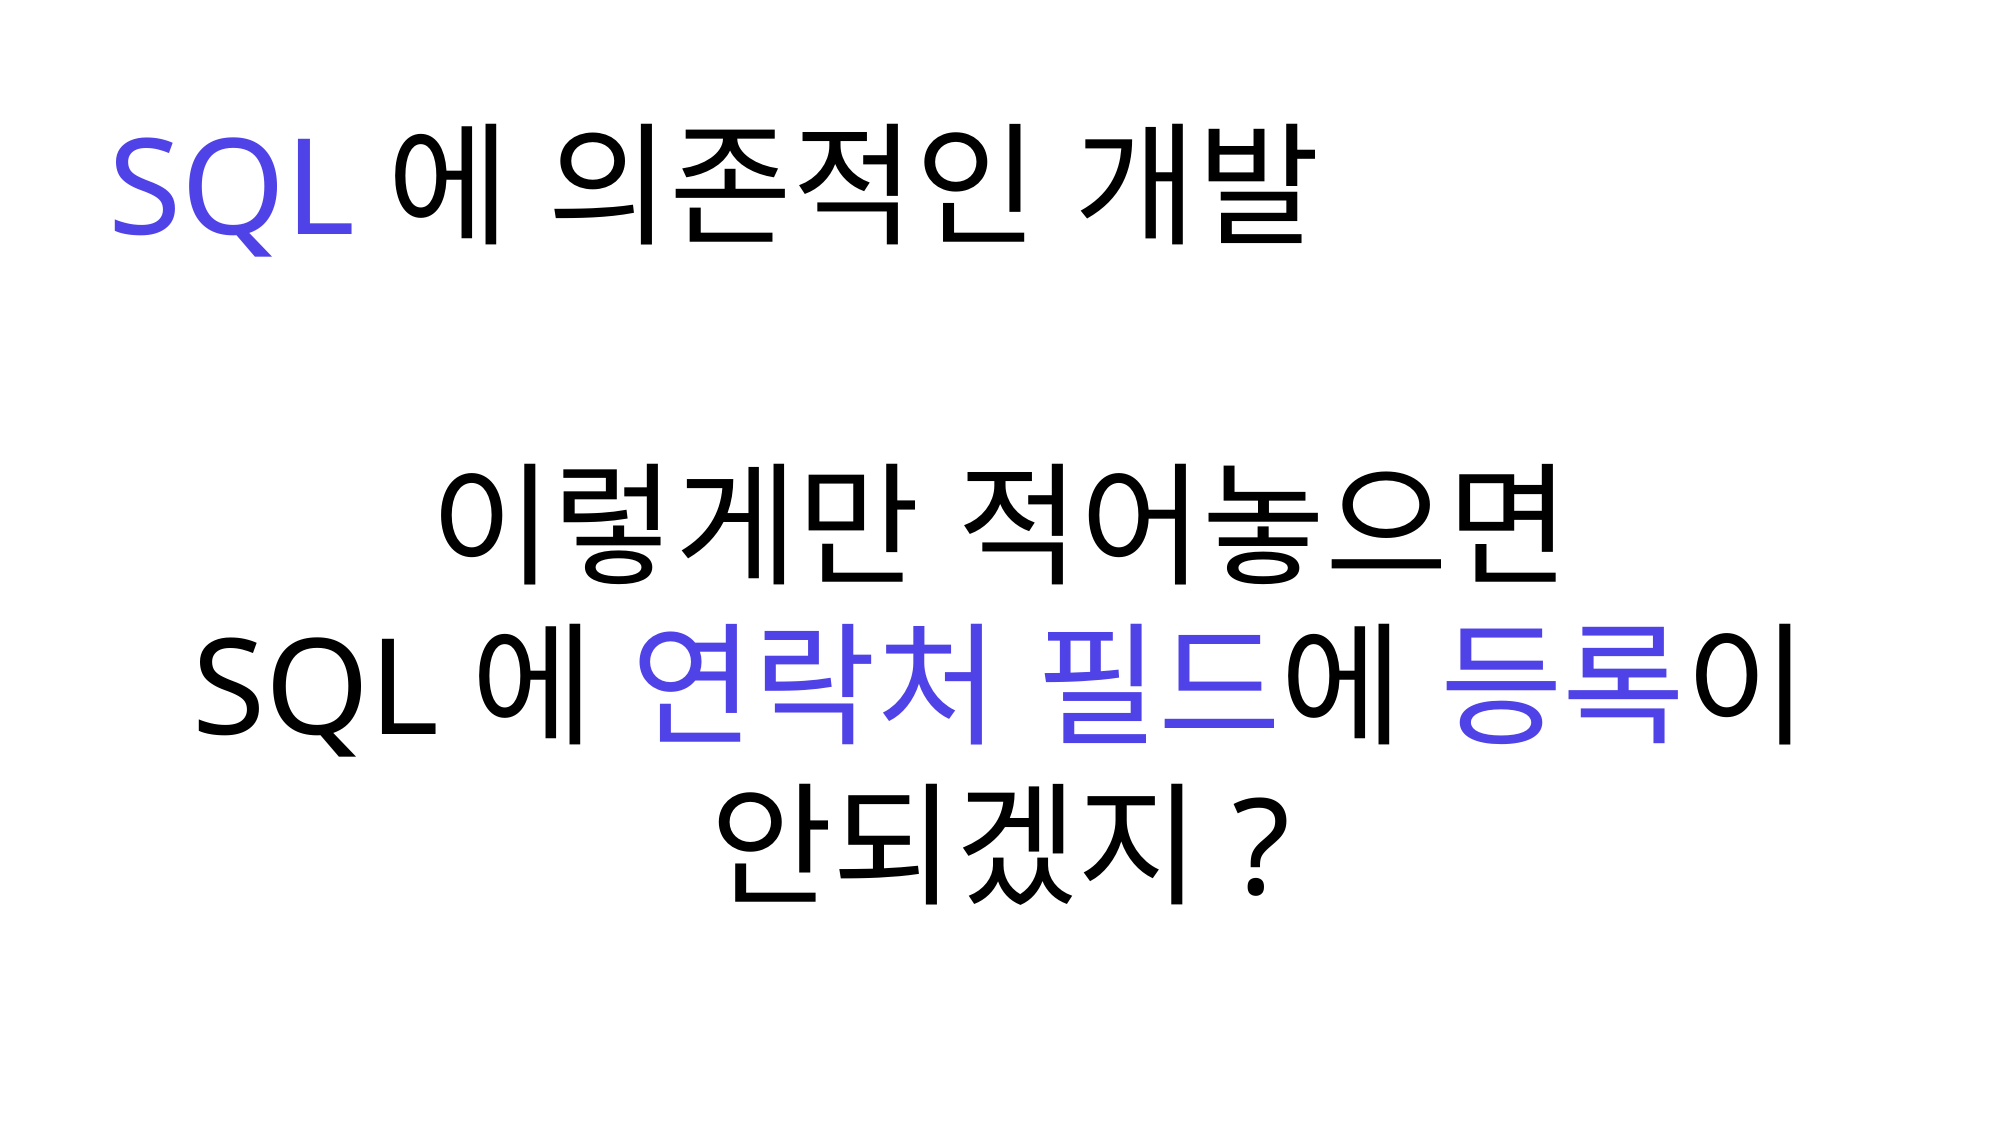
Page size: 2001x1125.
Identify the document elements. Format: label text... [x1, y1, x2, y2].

text_box SQL에 의존적인 개발 [93, 93, 1335, 269]
text_box 이렇게만 적어놓으면 SQL에 연락처 필드에 등록이 안되겠지? [177, 433, 1823, 929]
